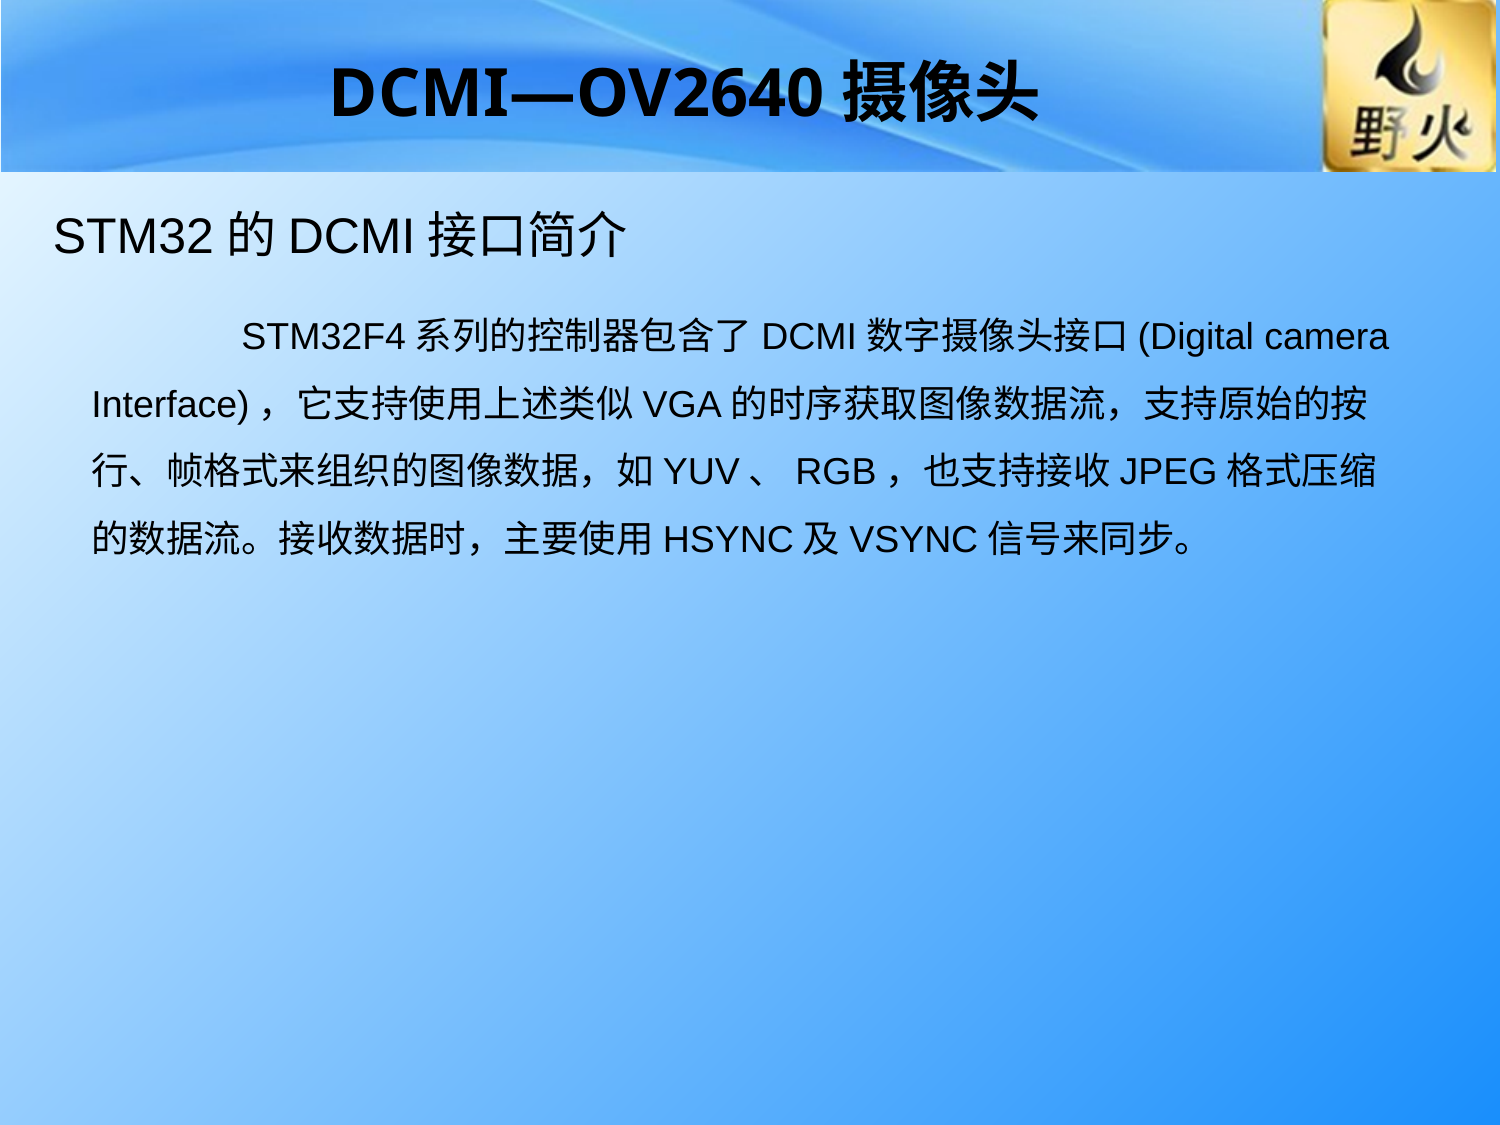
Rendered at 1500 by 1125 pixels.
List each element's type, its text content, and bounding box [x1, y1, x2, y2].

text_box STM32的DCMI接口简介 [38, 196, 643, 271]
picture [1, 0, 1496, 172]
text_box STM32F4系列的控制器包含了DCMI数字摄像头接口(Digital camera Interface)，它支持使用上述类似VGA的时序获取图像数据流，支持原始的按行、帧格式来组织的图像数据，如YUV、RGB，也支持接收JPEG格式压缩的数据流。接收数据时，主要使用HSYNC及VSYNC信号来同步。 [76, 282, 1412, 567]
